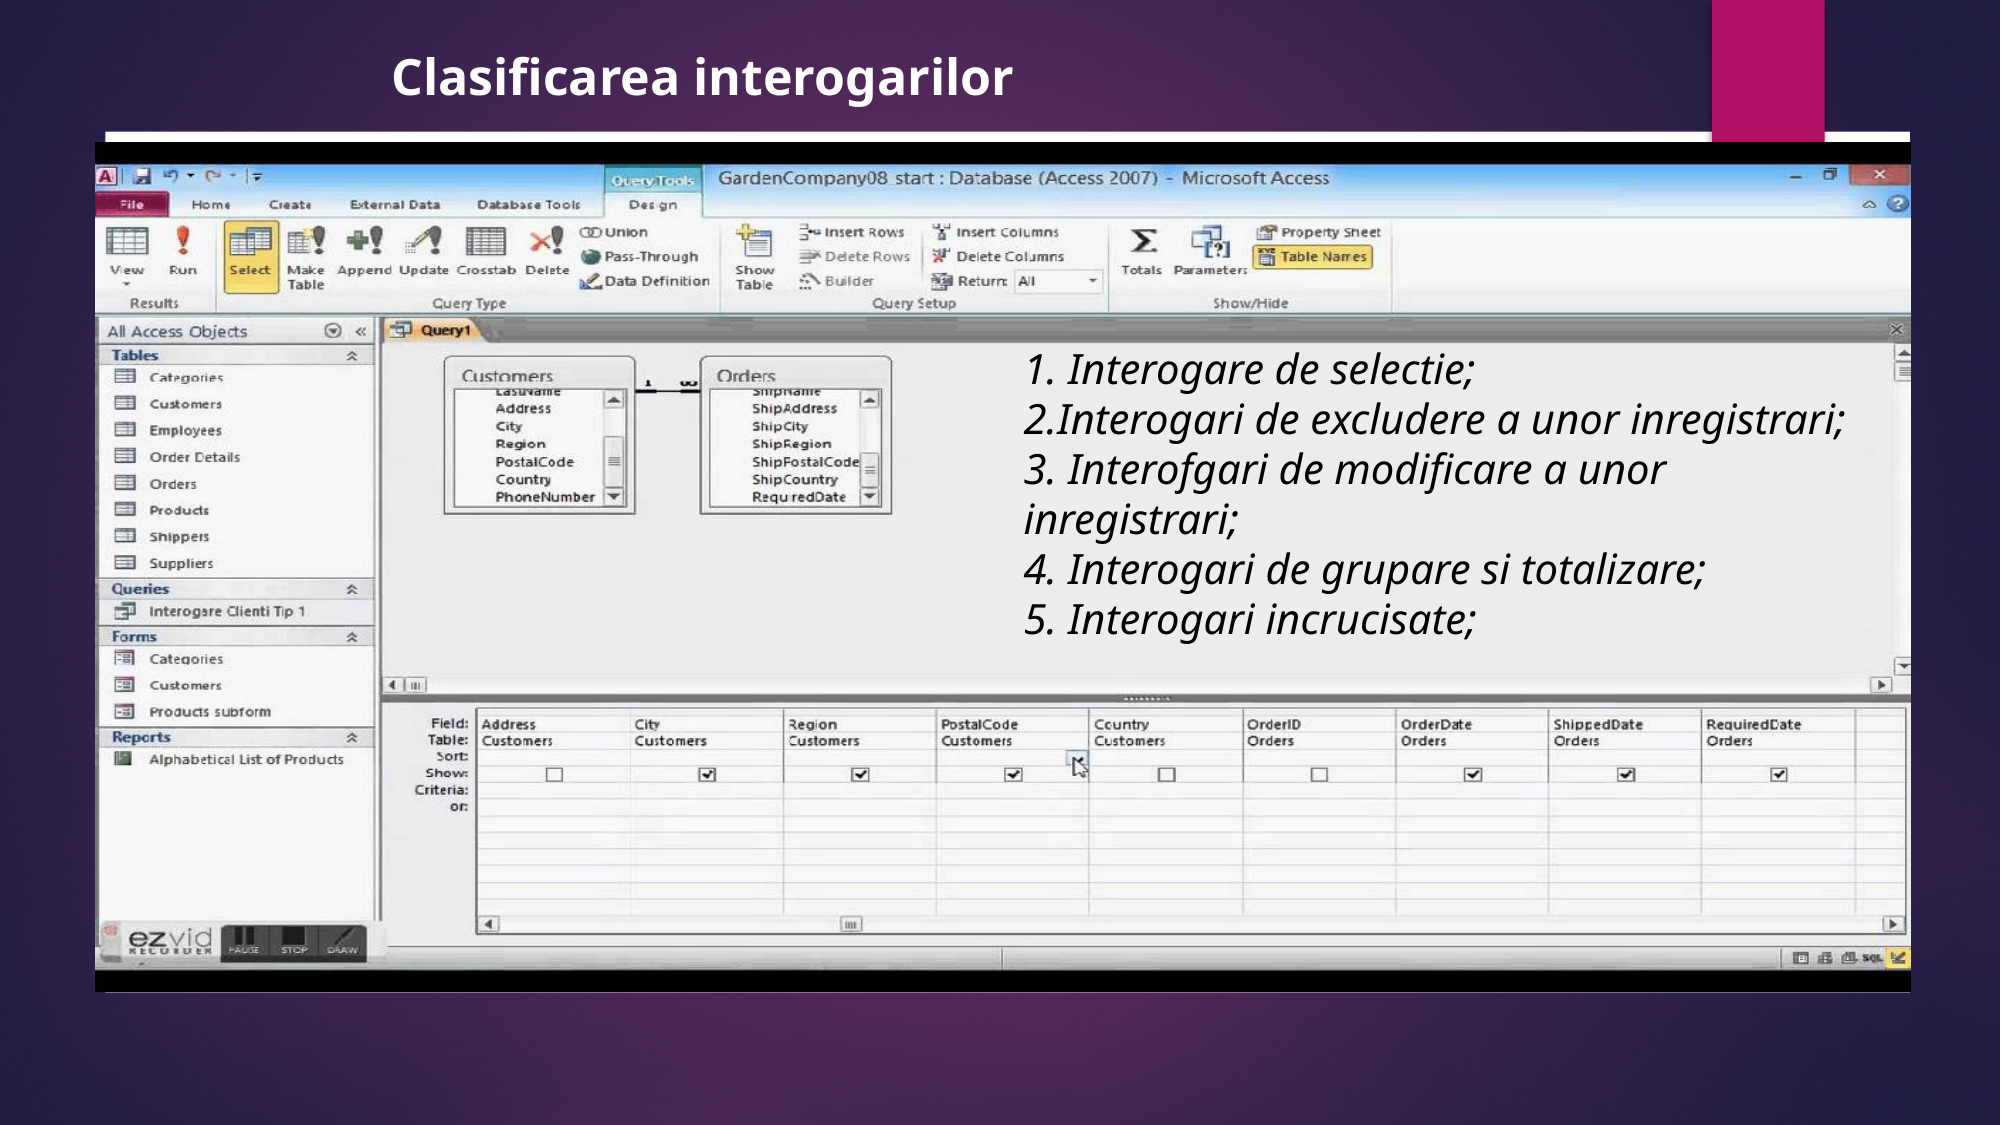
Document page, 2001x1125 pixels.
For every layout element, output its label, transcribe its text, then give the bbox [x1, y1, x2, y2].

text_box [1711, 0, 1825, 141]
text_box [104, 130, 1706, 141]
picture [95, 141, 1911, 992]
text_box Clasificarea interogarilor [376, 37, 1126, 113]
text_box [0, 0, 2000, 1125]
text_box [1830, 130, 1911, 141]
